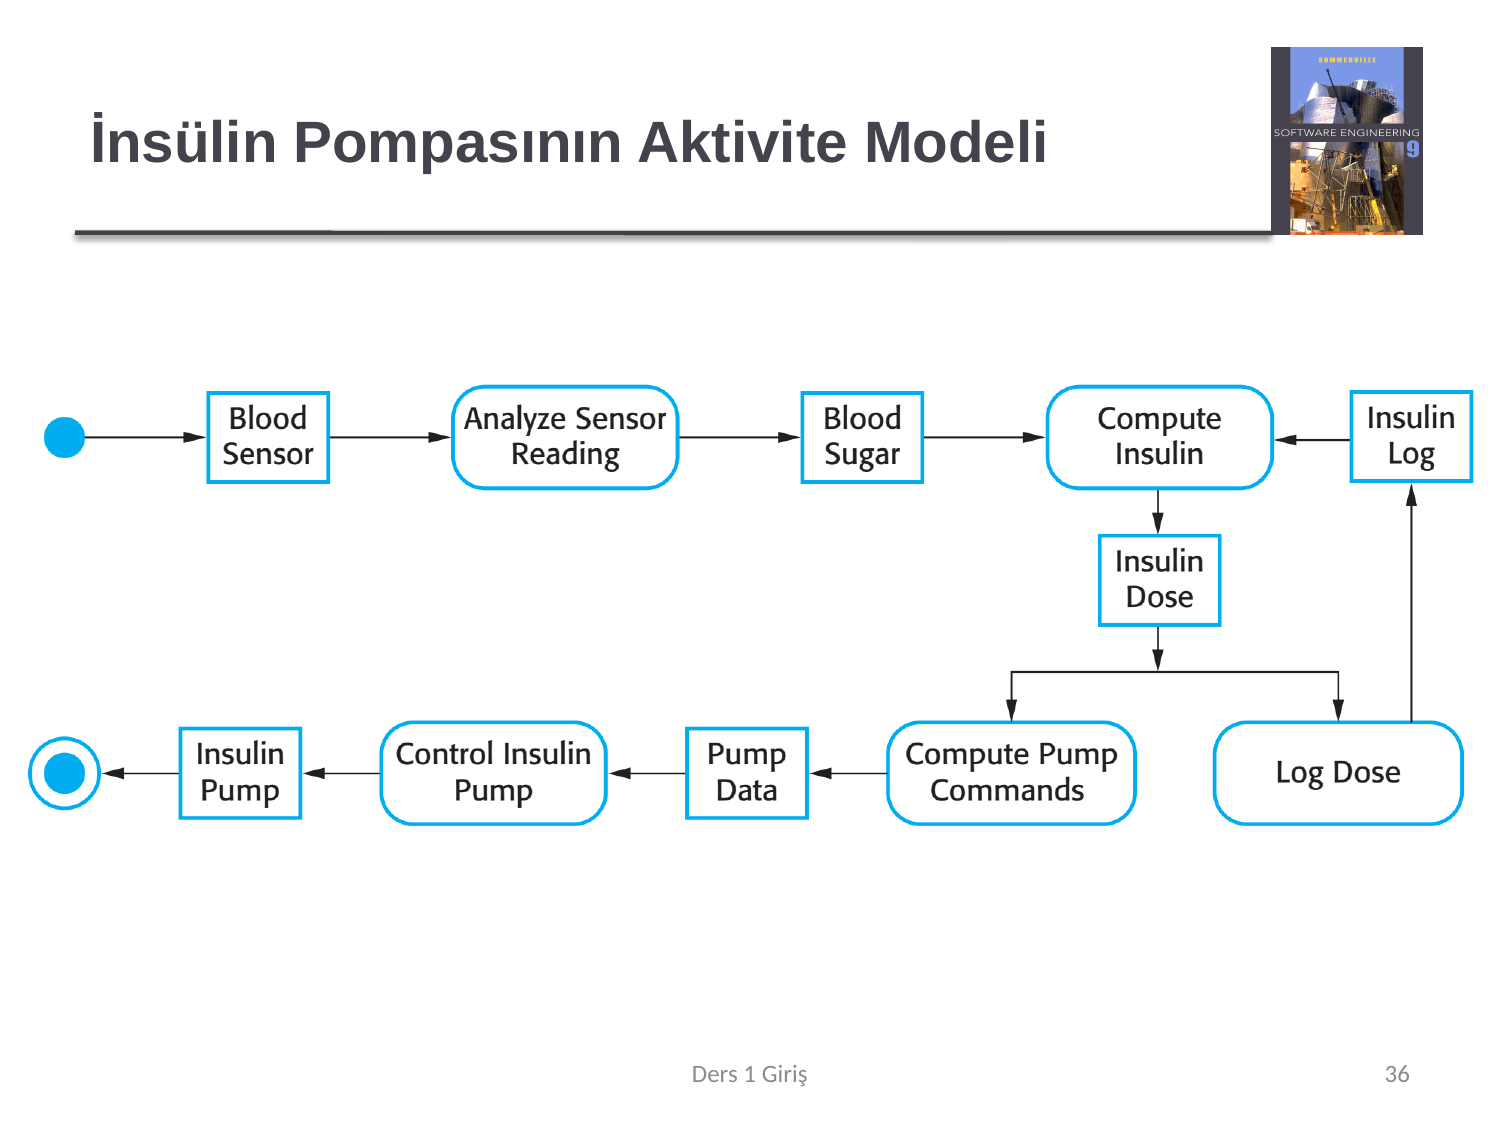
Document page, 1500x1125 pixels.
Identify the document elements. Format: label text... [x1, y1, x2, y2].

slide_number 36 [1074, 1042, 1425, 1103]
picture [1272, 47, 1423, 235]
picture [20, 352, 1480, 835]
title İnsülin Pompasının Aktivite Modeli [74, 44, 1272, 233]
footer Ders 1 Giriş [512, 1042, 988, 1103]
